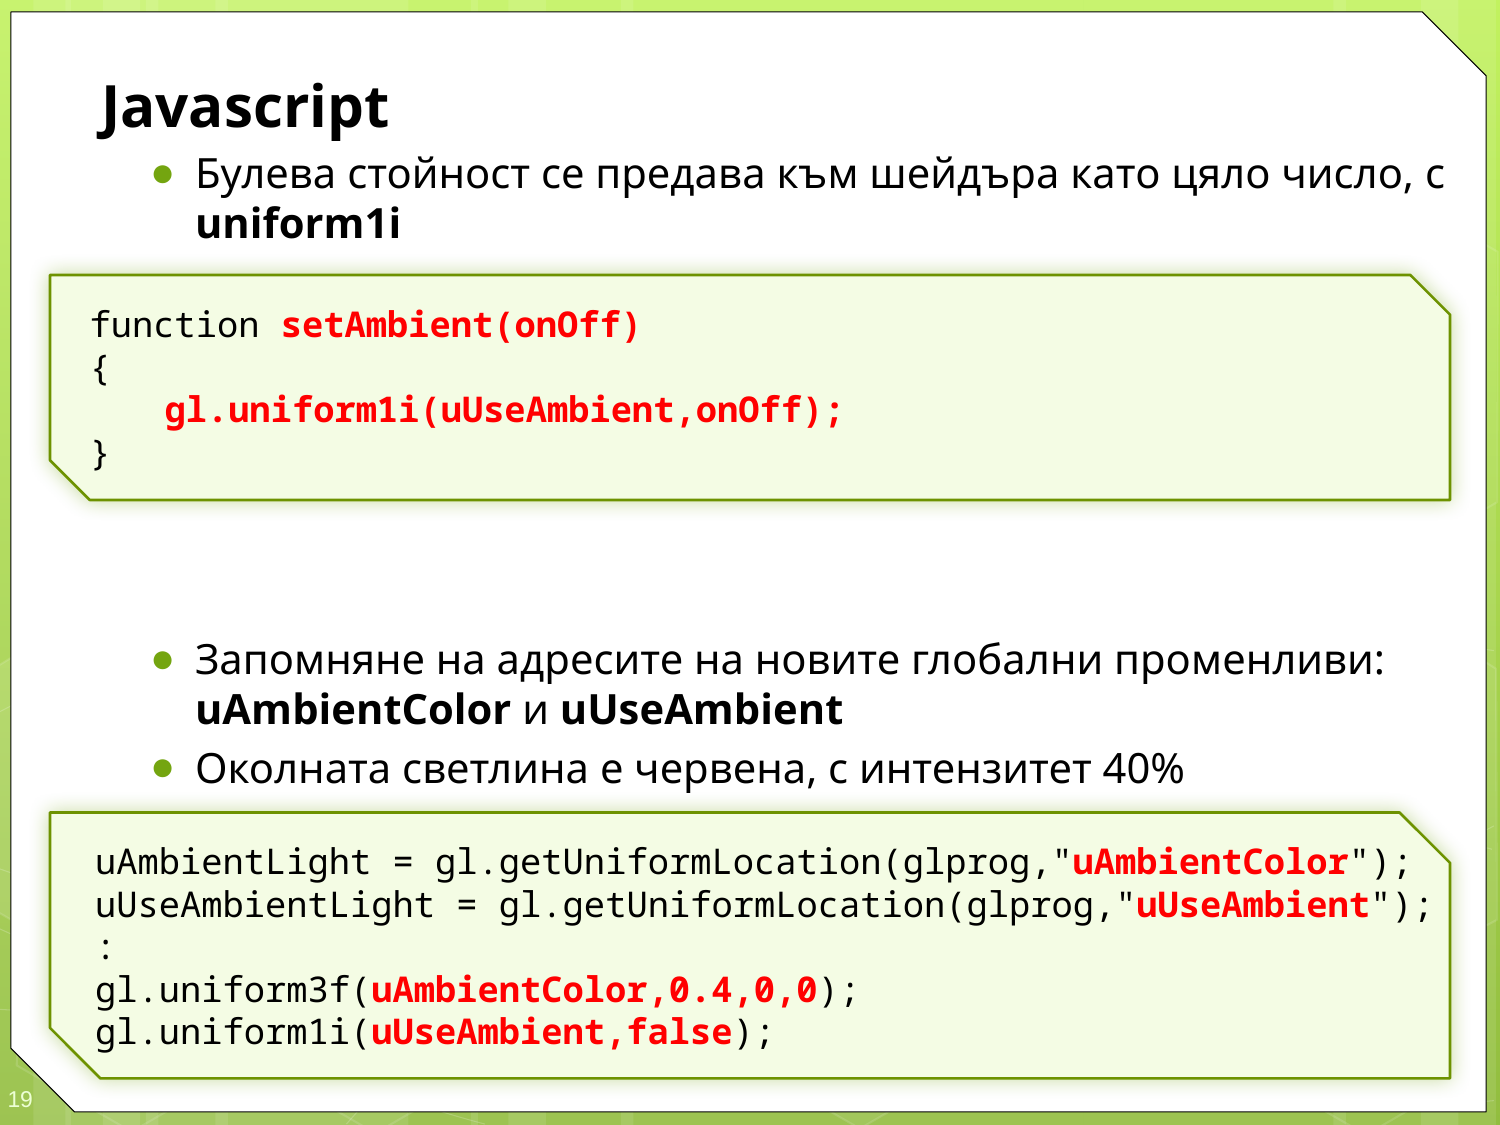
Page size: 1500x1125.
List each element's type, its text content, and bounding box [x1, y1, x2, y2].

list Javascript Булева стойност се предава към шейдъра като цяло число, с uniform1i Запомняне на адресите на новите глобални променливи: uAmbientColor и uUseAmbient Околната светлина е червена, с интензитет 40% Първоначално тя е изключена [75, 61, 1488, 1113]
text_box function setAmbient(onOff) { gl.uniform1i(uUseAmbient,onOff); } [48, 273, 1452, 502]
text_box uAmbientLight = gl.getUniformLocation(glprog,"uAmbientColor"); uUseAmbientLight = gl.getUniformLocation(glprog,"uUseAmbient"); : gl.uniform3f(uAmbientColor,0.4,0,0); gl.uniform1i(uUseAmbient,false); [48, 811, 1452, 1080]
